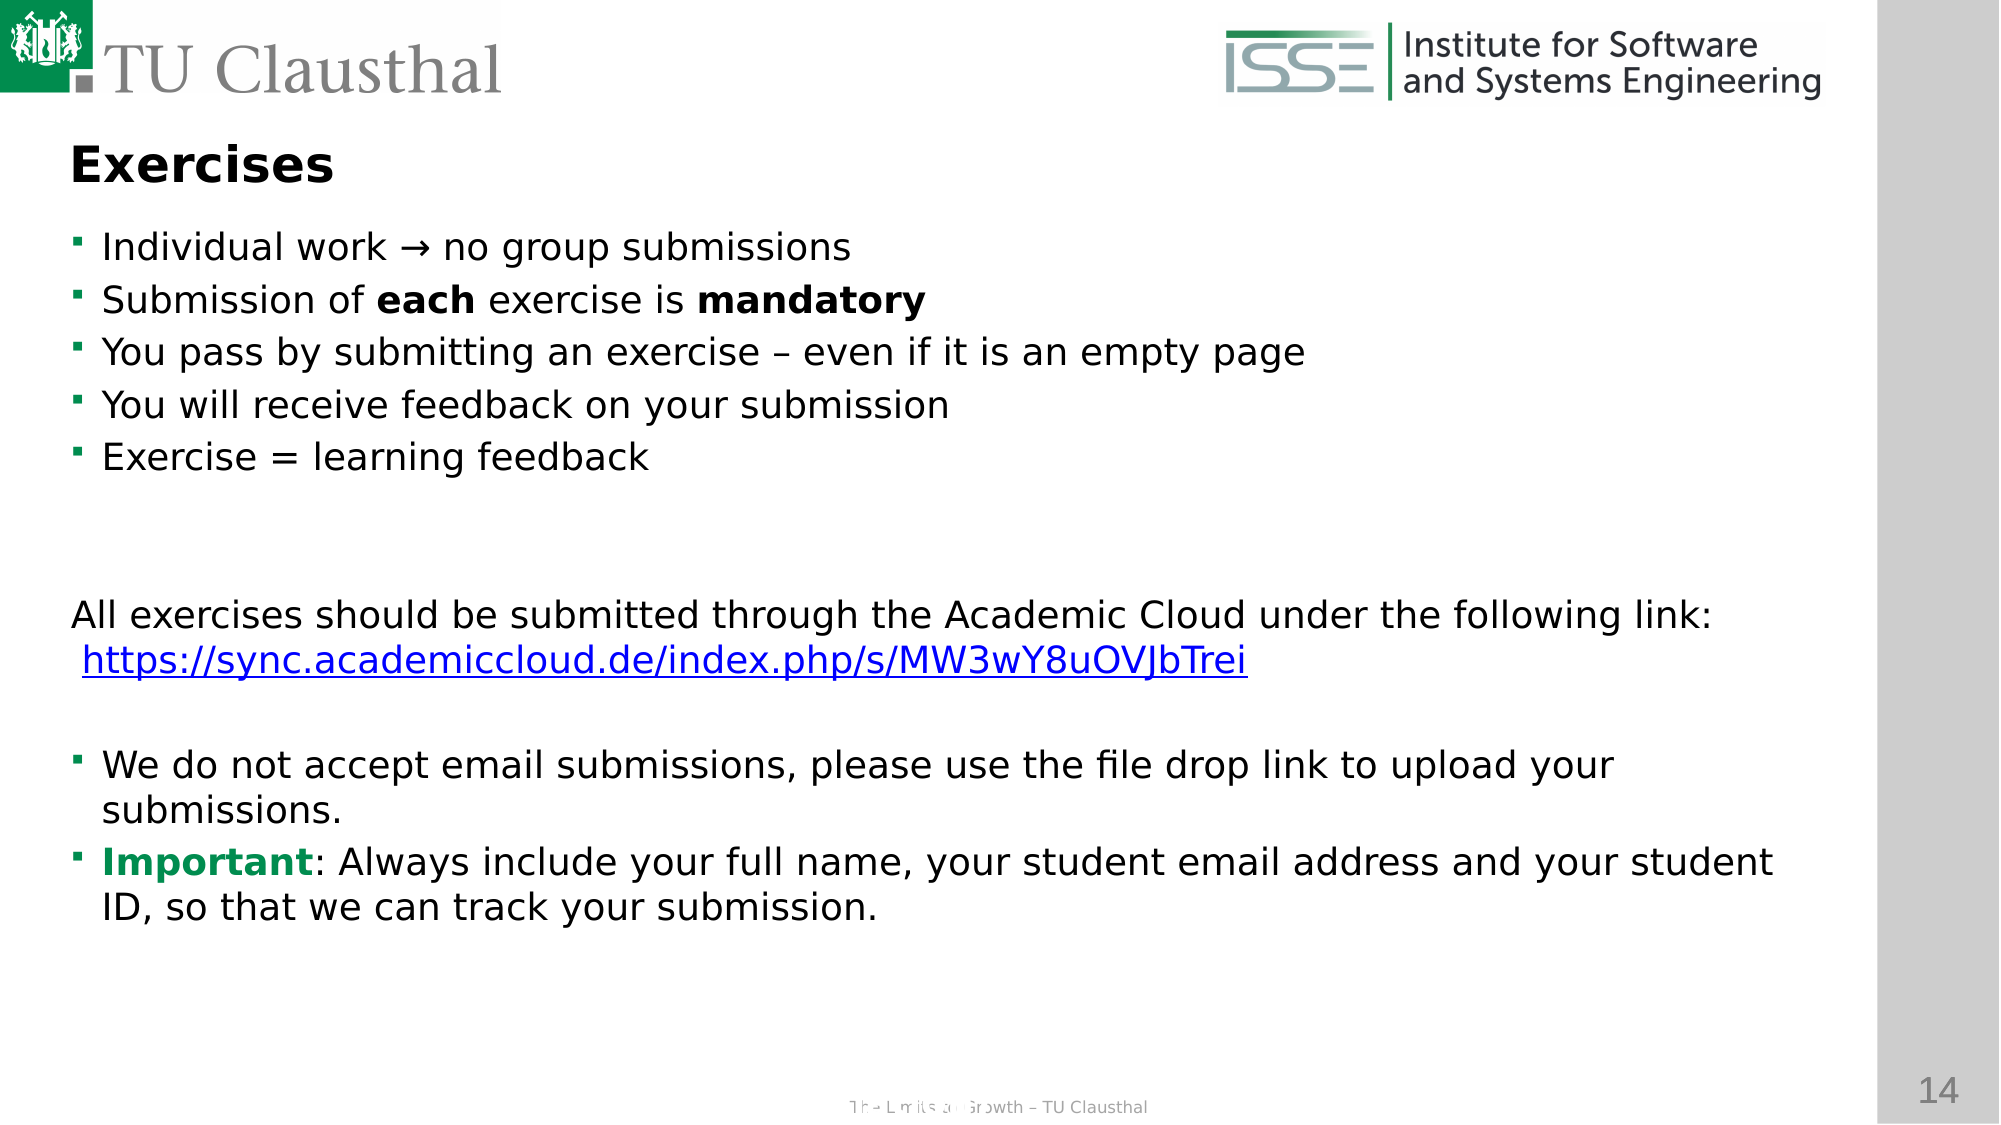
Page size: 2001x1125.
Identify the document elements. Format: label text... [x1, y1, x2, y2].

picture [0, 0, 501, 93]
text_box Exercises [54, 125, 1818, 207]
picture [1218, 22, 1826, 107]
text_box Individual work → no group submissions Submission of each exercise is mandatory You pass by submitting an exercise – even if it is an empty page You will receive feedback on your submission Exercise = learning feedback All exercises should be submitted through the Academic Cloud under the following link: https://sync.academiccloud.de/index.php/s/MW3wY8uOVJbTrei We do not accept email submissions, please use the file drop link to upload your submissions. Important: Always include your full name, your student email address and your student ID, so that we can track your submission. etc. follow on the next slides (Examination) [54, 207, 1818, 1034]
